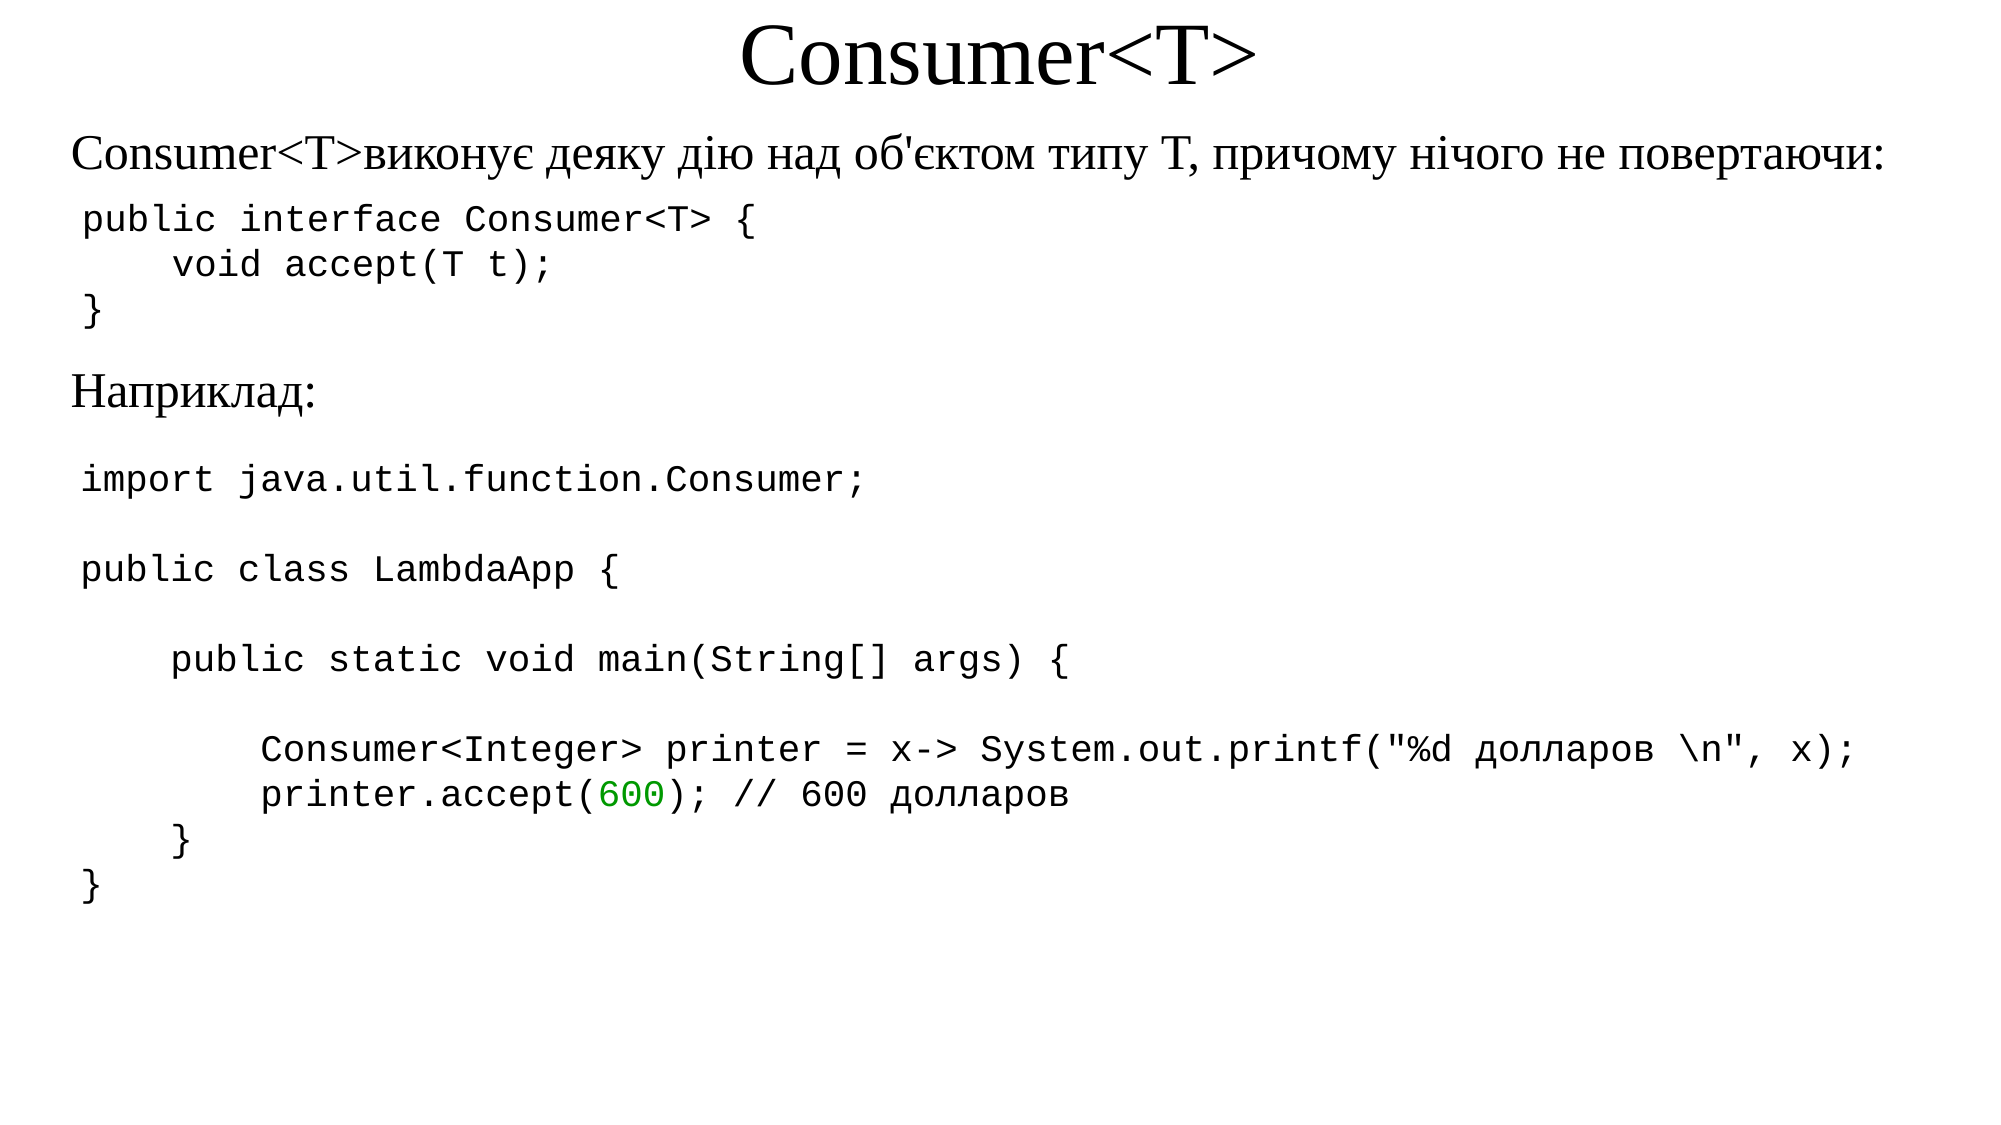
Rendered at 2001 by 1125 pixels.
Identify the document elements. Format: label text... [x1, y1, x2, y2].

title Consumer<T> [0, 0, 2000, 112]
text_box import java.util.function.Consumer; public class LambdaApp { public static void main(String[] args) { Consumer<Integer> printer = x-> System.out.printf("%d долларов \n", x); printer.accept(600); // 600 долларов } } [80, 453, 2000, 904]
text_box public interface Consumer<T> { void accept(T t); } [81, 194, 758, 330]
text_box Consumer<T>виконує деяку дію над об'єктом типу T, причому нічого не повертаючи: [55, 112, 1945, 187]
text_box Наприклад: [55, 350, 1056, 425]
